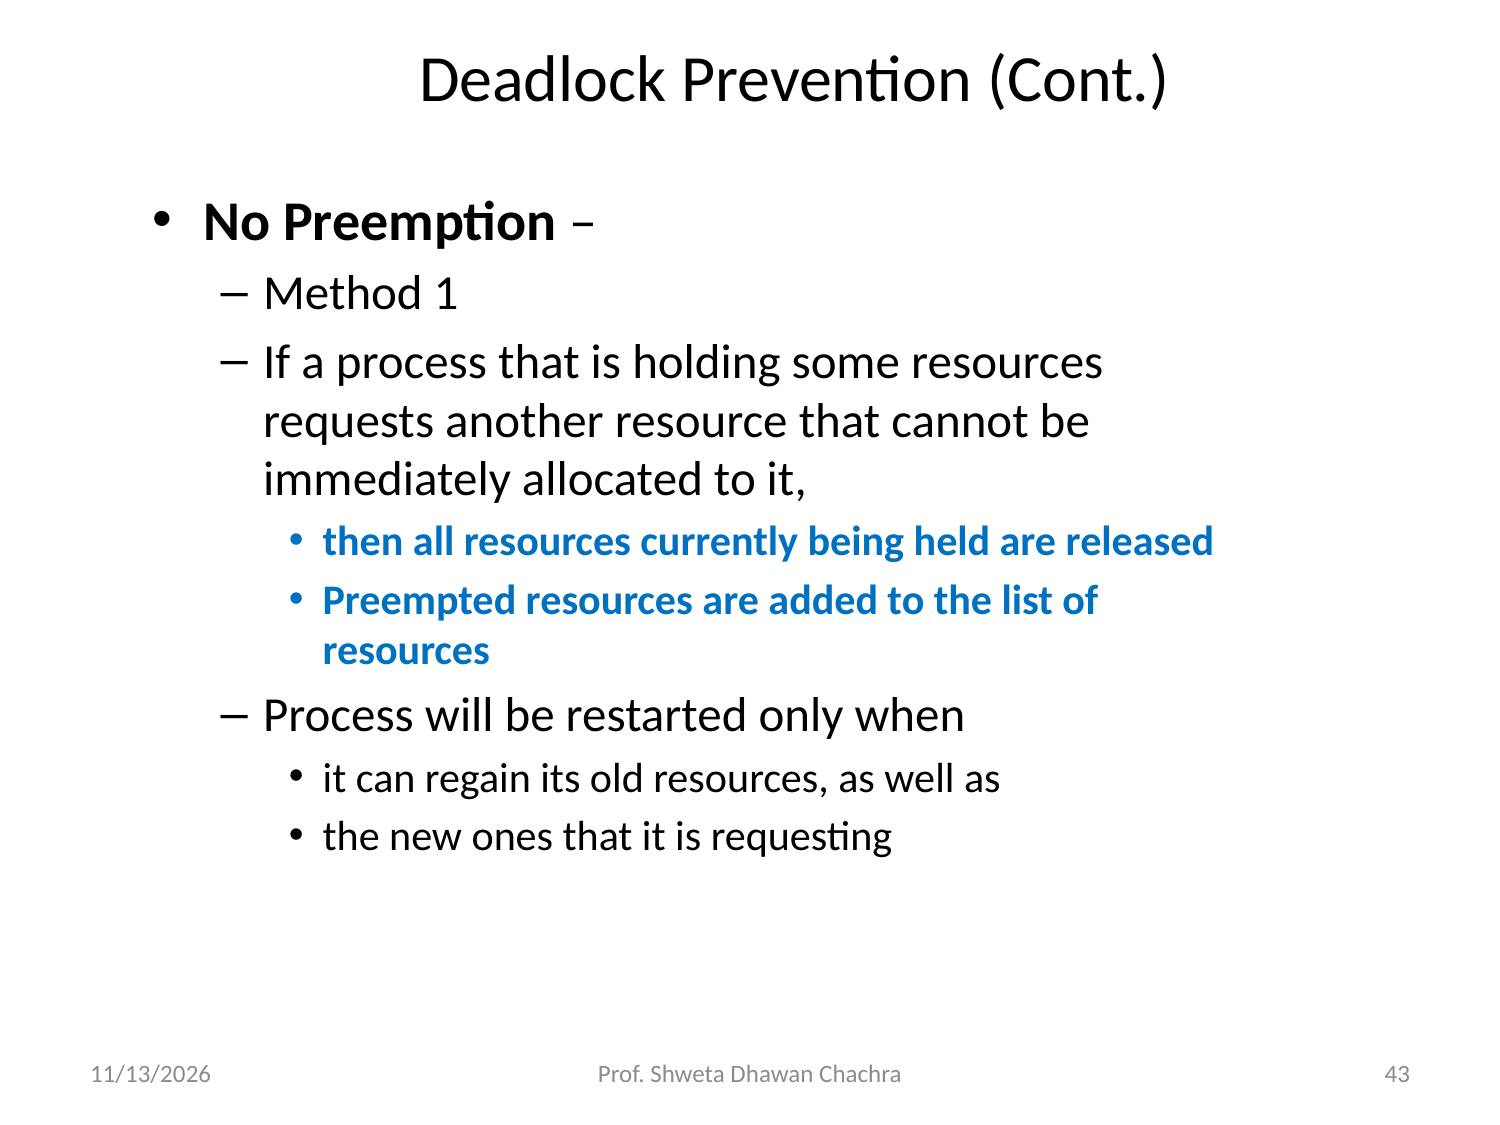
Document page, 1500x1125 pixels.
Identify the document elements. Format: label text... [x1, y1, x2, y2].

list No Preemption – Method 1 If a process that is holding some resources requests another resource that cannot be immediately allocated to it, then all resources currently being held are released Preempted resources are added to the list of resources Process will be restarted only when it can regain its old resources, as well as the new ones that it is requesting [137, 176, 1238, 906]
title Deadlock Prevention (Cont.) [164, 27, 1425, 122]
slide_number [75, 1042, 425, 1103]
footer Prof. Shweta Dhawan Chachra [512, 1042, 988, 1103]
slide_number 43 [1074, 1042, 1425, 1103]
